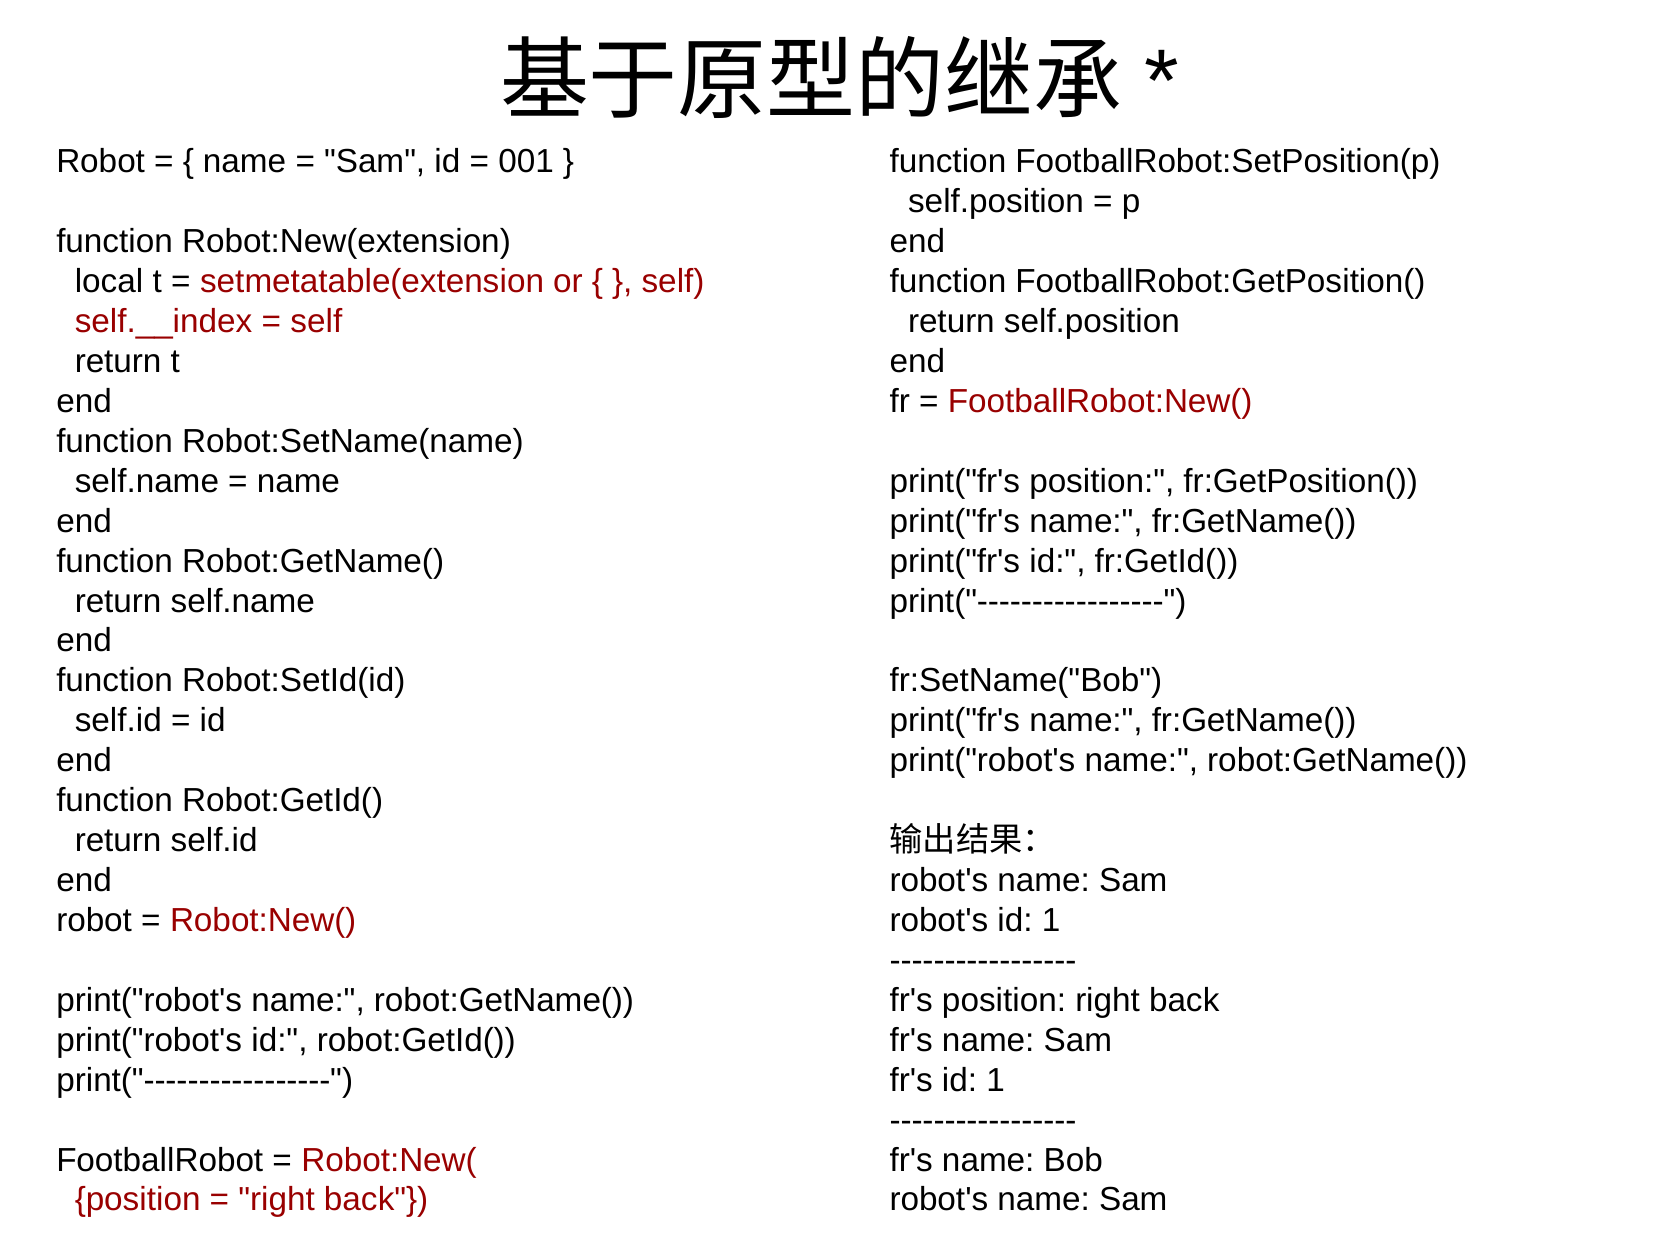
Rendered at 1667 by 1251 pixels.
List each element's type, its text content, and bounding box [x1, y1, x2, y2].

list function FootballRobot:SetPosition(p) self.position = p end function FootballRobot:GetPosition() return self.position end fr = FootballRobot:New() print("fr's position:", fr:GetPosition()) print("fr's name:", fr:GetName()) print("fr's id:", fr:GetId()) print("-----------------") fr:SetName("Bob") print("fr's name:", fr:GetName()) print("robot's name:", robot:GetName()) 输出结果： robot's name: Sam robot's id: 1 ----------------- fr's position: right back fr's name: Sam fr's id: 1 ----------------- fr's name: Bob robot's name: Sam [883, 133, 1629, 1238]
list Robot = { name = "Sam", id = 001 } function Robot:New(extension) local t = setmetatable(extension or { }, self) self.__index = self return t end function Robot:SetName(name) self.name = name end function Robot:GetName() return self.name end function Robot:SetId(id) self.id = id end function Robot:GetId() return self.id end robot = Robot:New() print("robot's name:", robot:GetName()) print("robot's id:", robot:GetId()) print("-----------------") FootballRobot = Robot:New( {position = "right back"}) [50, 133, 796, 1238]
title 基于原型的继承* [50, 16, 1629, 180]
